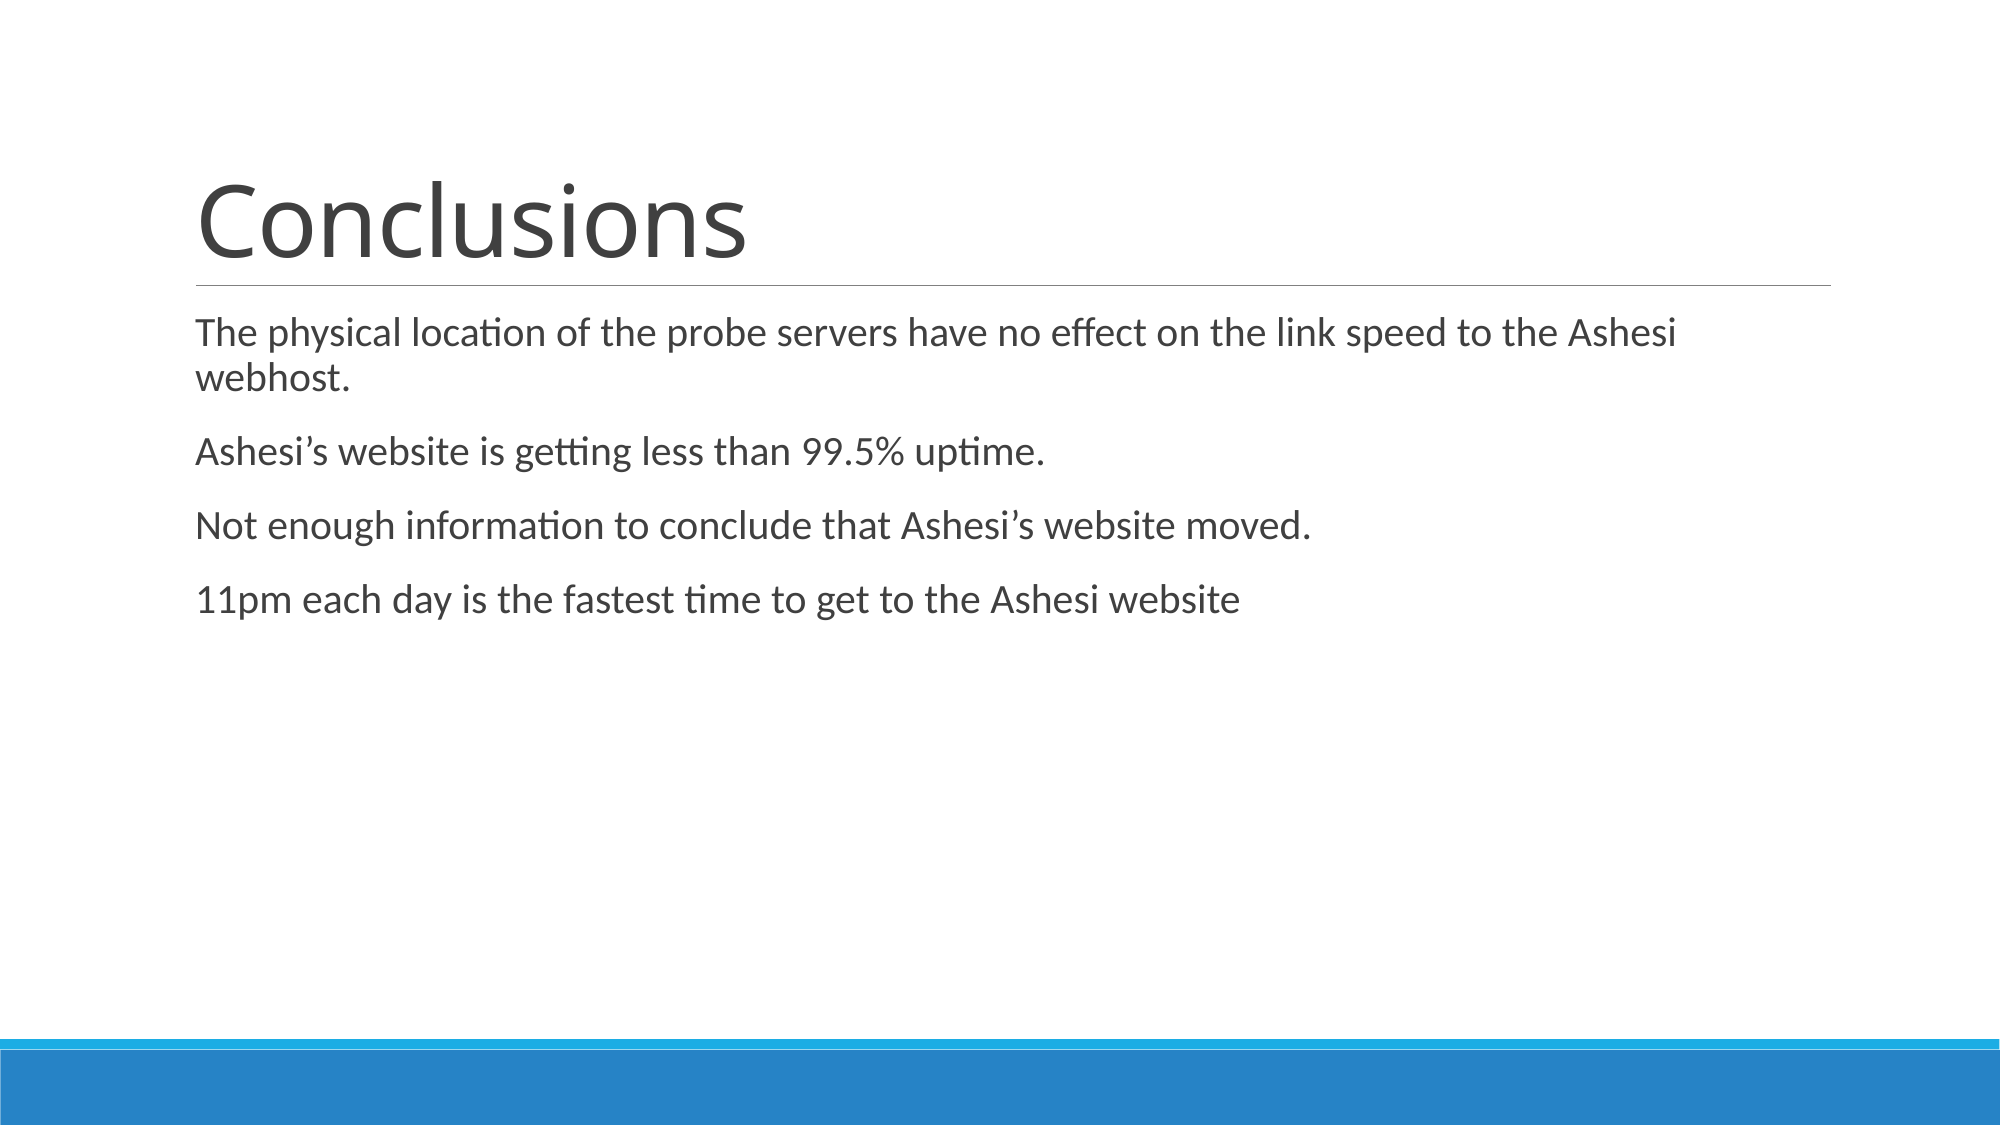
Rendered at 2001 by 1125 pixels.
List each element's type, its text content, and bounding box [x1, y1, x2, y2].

list The physical location of the probe servers have no effect on the link speed to the Ashesi webhost. Ashesi’s website is getting less than 99.5% uptime. Not enough information to conclude that Ashesi’s website moved. 11pm each day is the fastest time to get to the Ashesi website [180, 302, 1830, 963]
title Conclusions [180, 47, 1830, 285]
